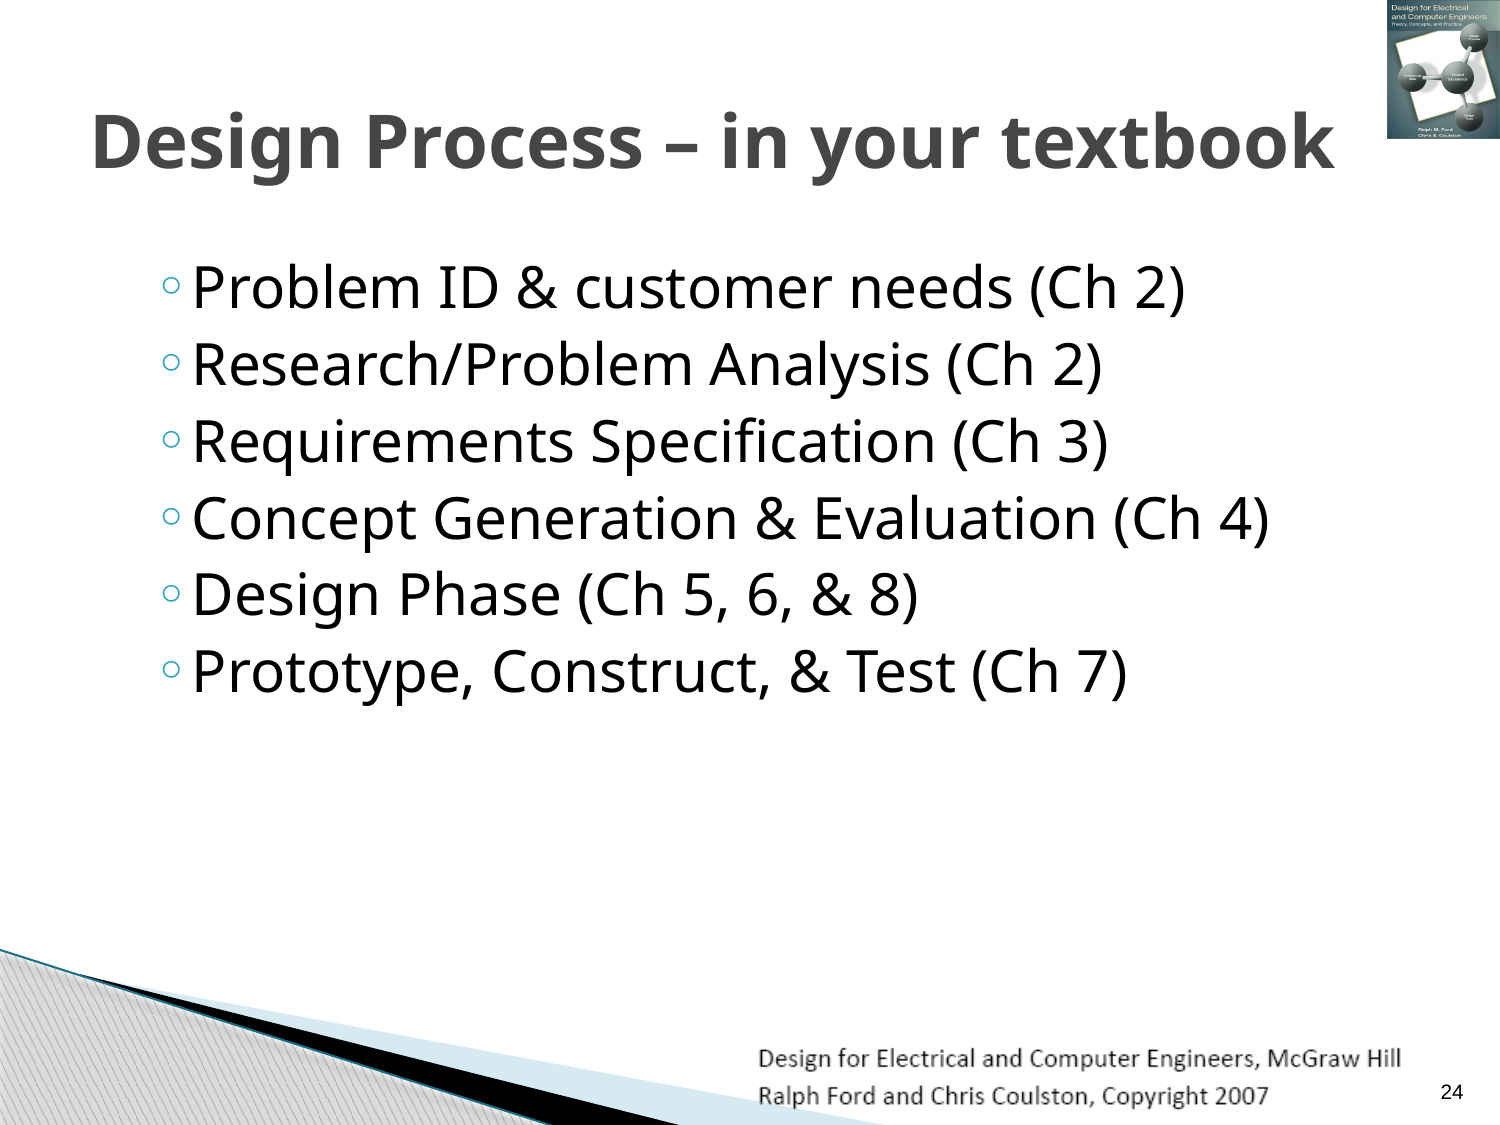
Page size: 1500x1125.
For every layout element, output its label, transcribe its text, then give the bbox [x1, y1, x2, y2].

slide_number 24 [1418, 1051, 1479, 1112]
title Design Process – in your textbook [75, 45, 1388, 233]
picture [1387, 0, 1500, 139]
list Problem ID & customer needs (Ch 2) Research/Problem Analysis (Ch 2) Requirements Specification (Ch 3) Concept Generation & Evaluation (Ch 4) Design Phase (Ch 5, 6, & 8) Prototype, Construct, & Test (Ch 7) [75, 242, 1450, 986]
picture [750, 1039, 1415, 1125]
